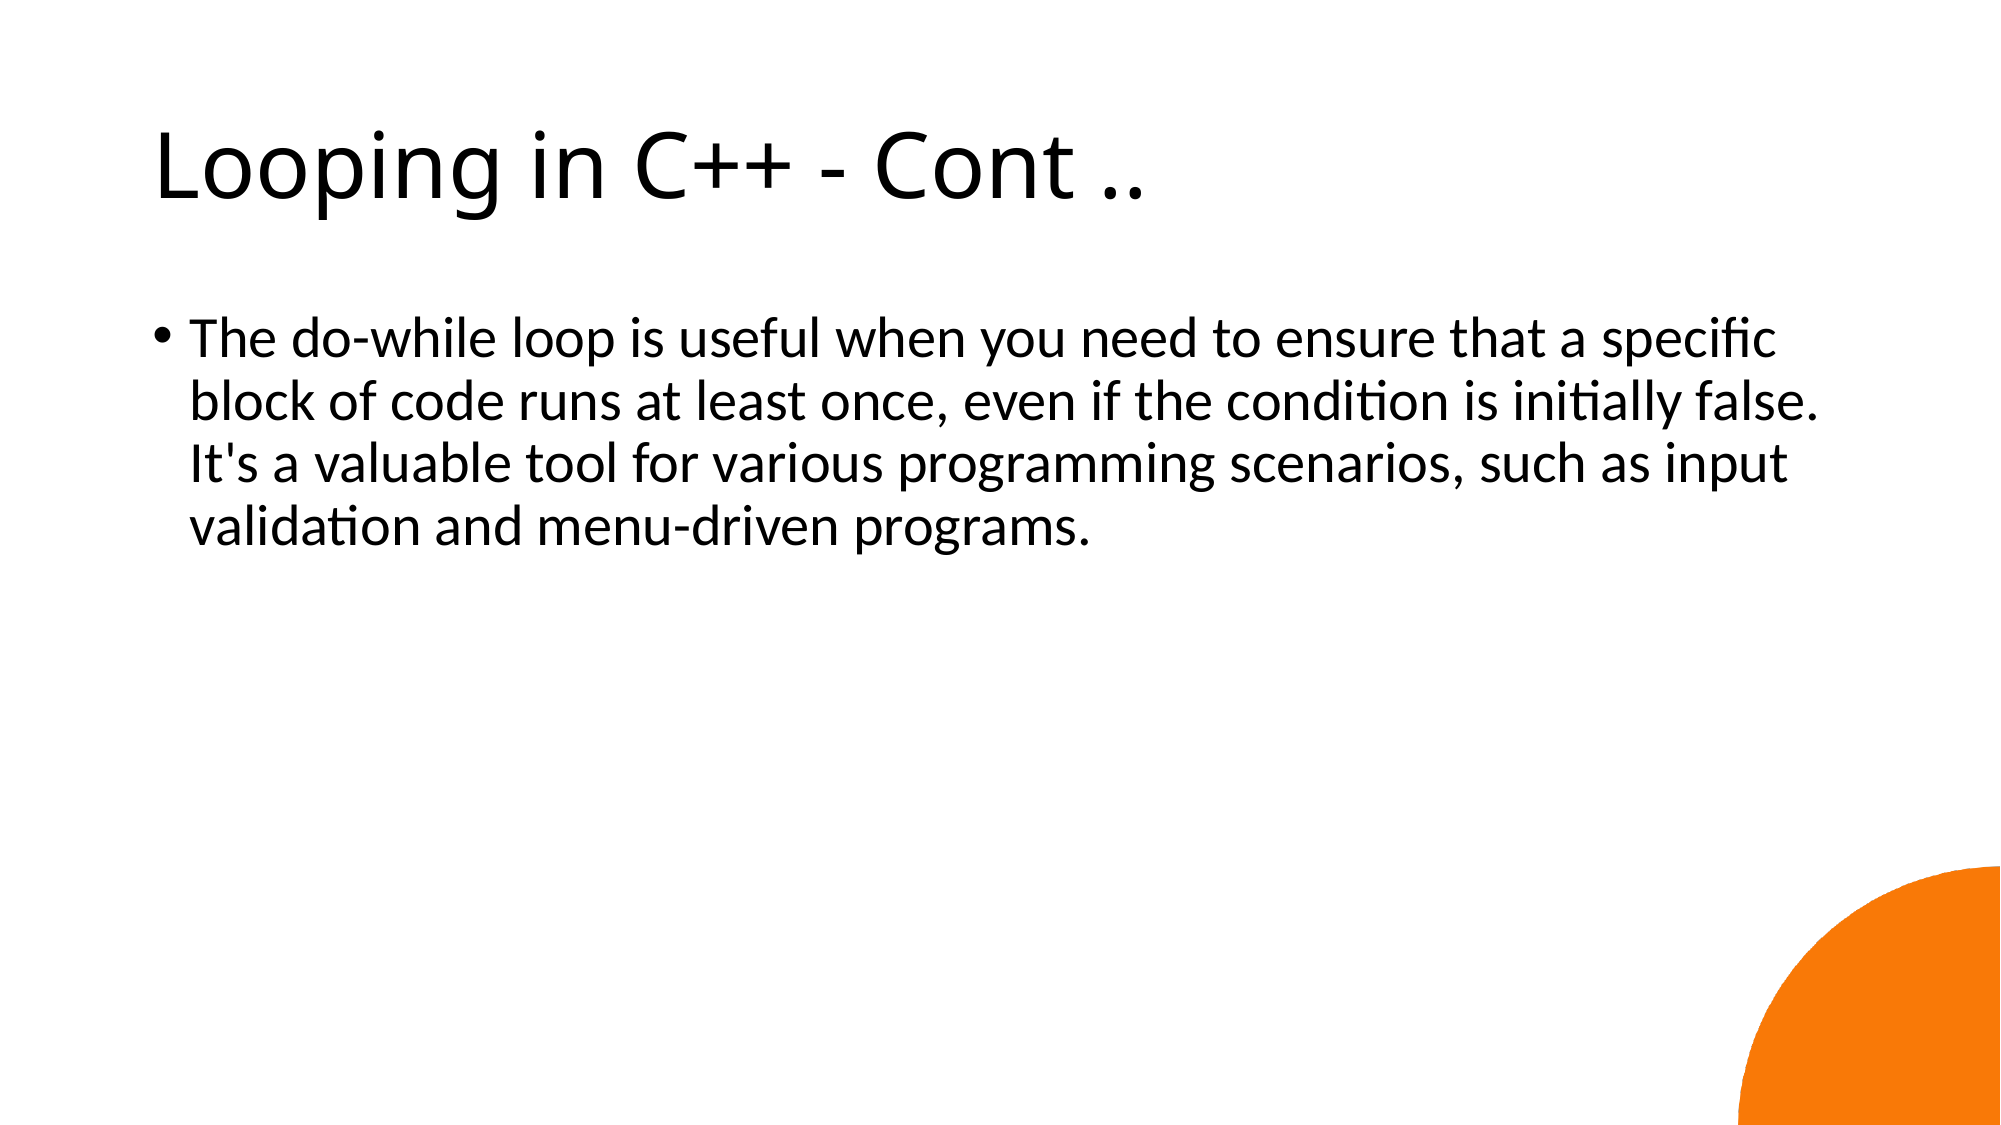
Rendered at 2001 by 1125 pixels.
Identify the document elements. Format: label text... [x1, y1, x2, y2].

list The do-while loop is useful when you need to ensure that a specific block of code runs at least once, even if the condition is initially false. It's a valuable tool for various programming scenarios, such as input validation and menu-driven programs. [137, 299, 1863, 1014]
picture [1732, 860, 2000, 1125]
title Looping in C++ - Cont .. [137, 59, 1863, 278]
